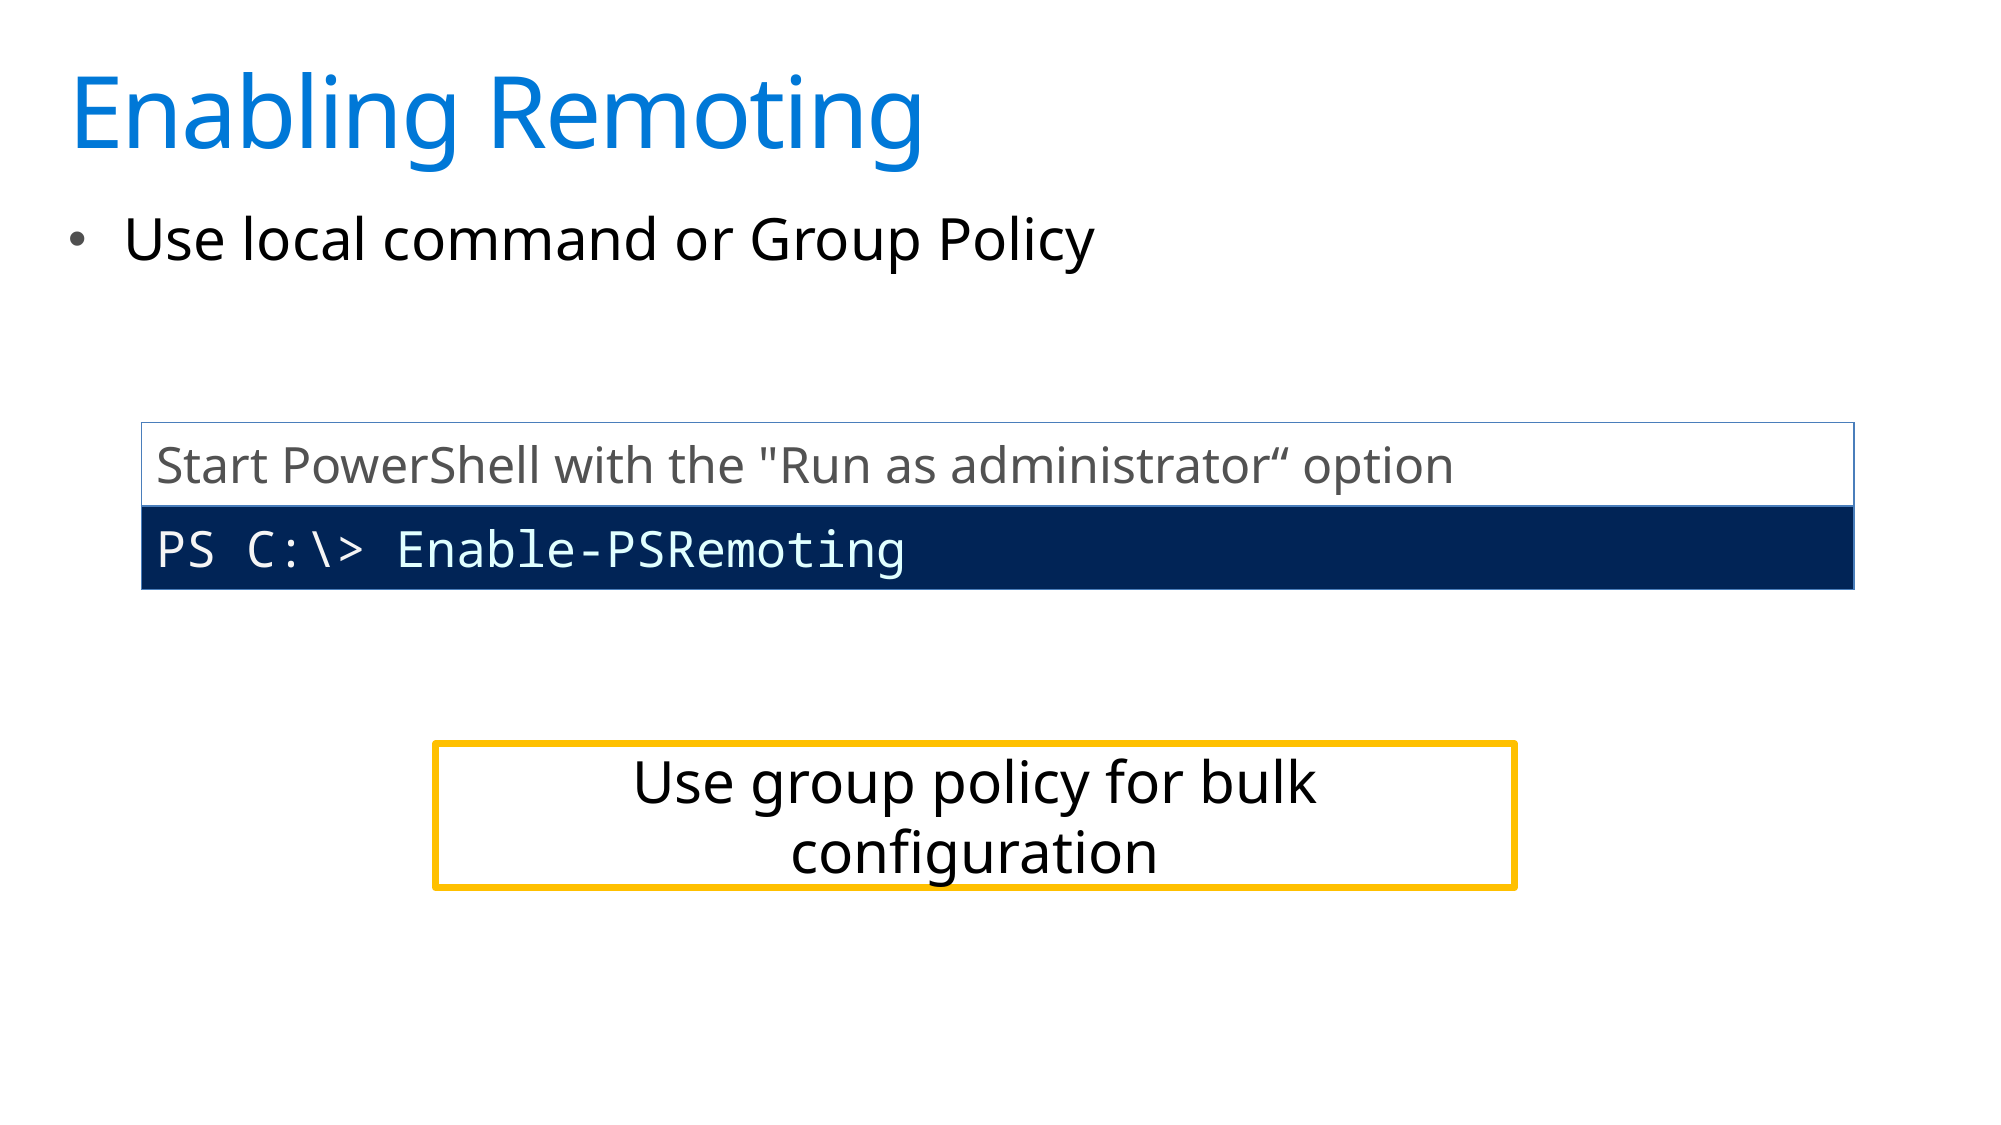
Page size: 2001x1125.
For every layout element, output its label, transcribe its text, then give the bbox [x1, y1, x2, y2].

table_cell PS C:\> Enable-PSRemoting [142, 507, 1853, 589]
list Use local command or Group Policy [44, 196, 1956, 367]
title Enabling Remoting [44, 47, 1957, 196]
table_header Start PowerShell with the "Run as administrator“ option [142, 423, 1853, 505]
text_box Use group policy for bulk configuration [435, 743, 1515, 888]
